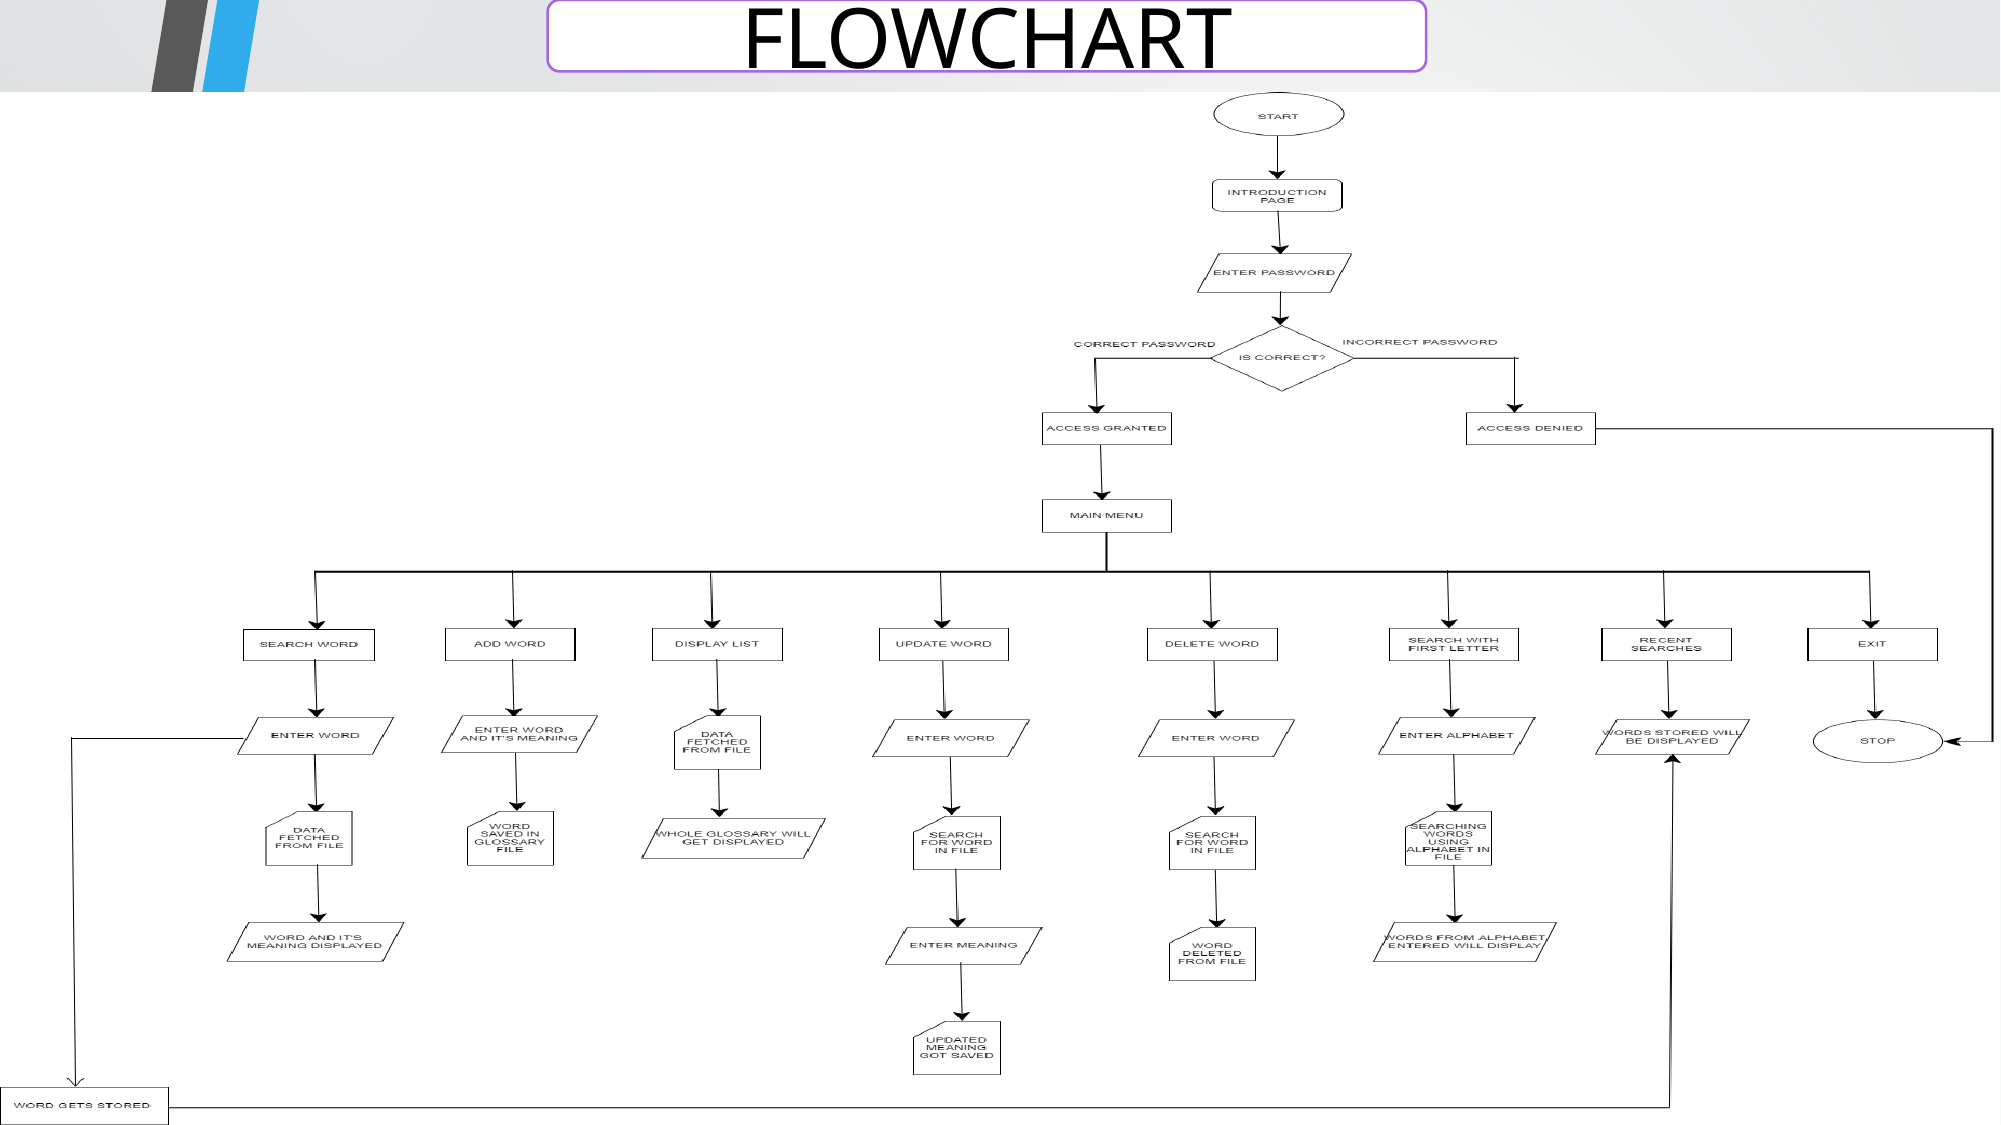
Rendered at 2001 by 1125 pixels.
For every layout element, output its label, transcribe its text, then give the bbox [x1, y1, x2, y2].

text_box FLOWCHART [546, 0, 1428, 73]
picture [0, 92, 2000, 1125]
